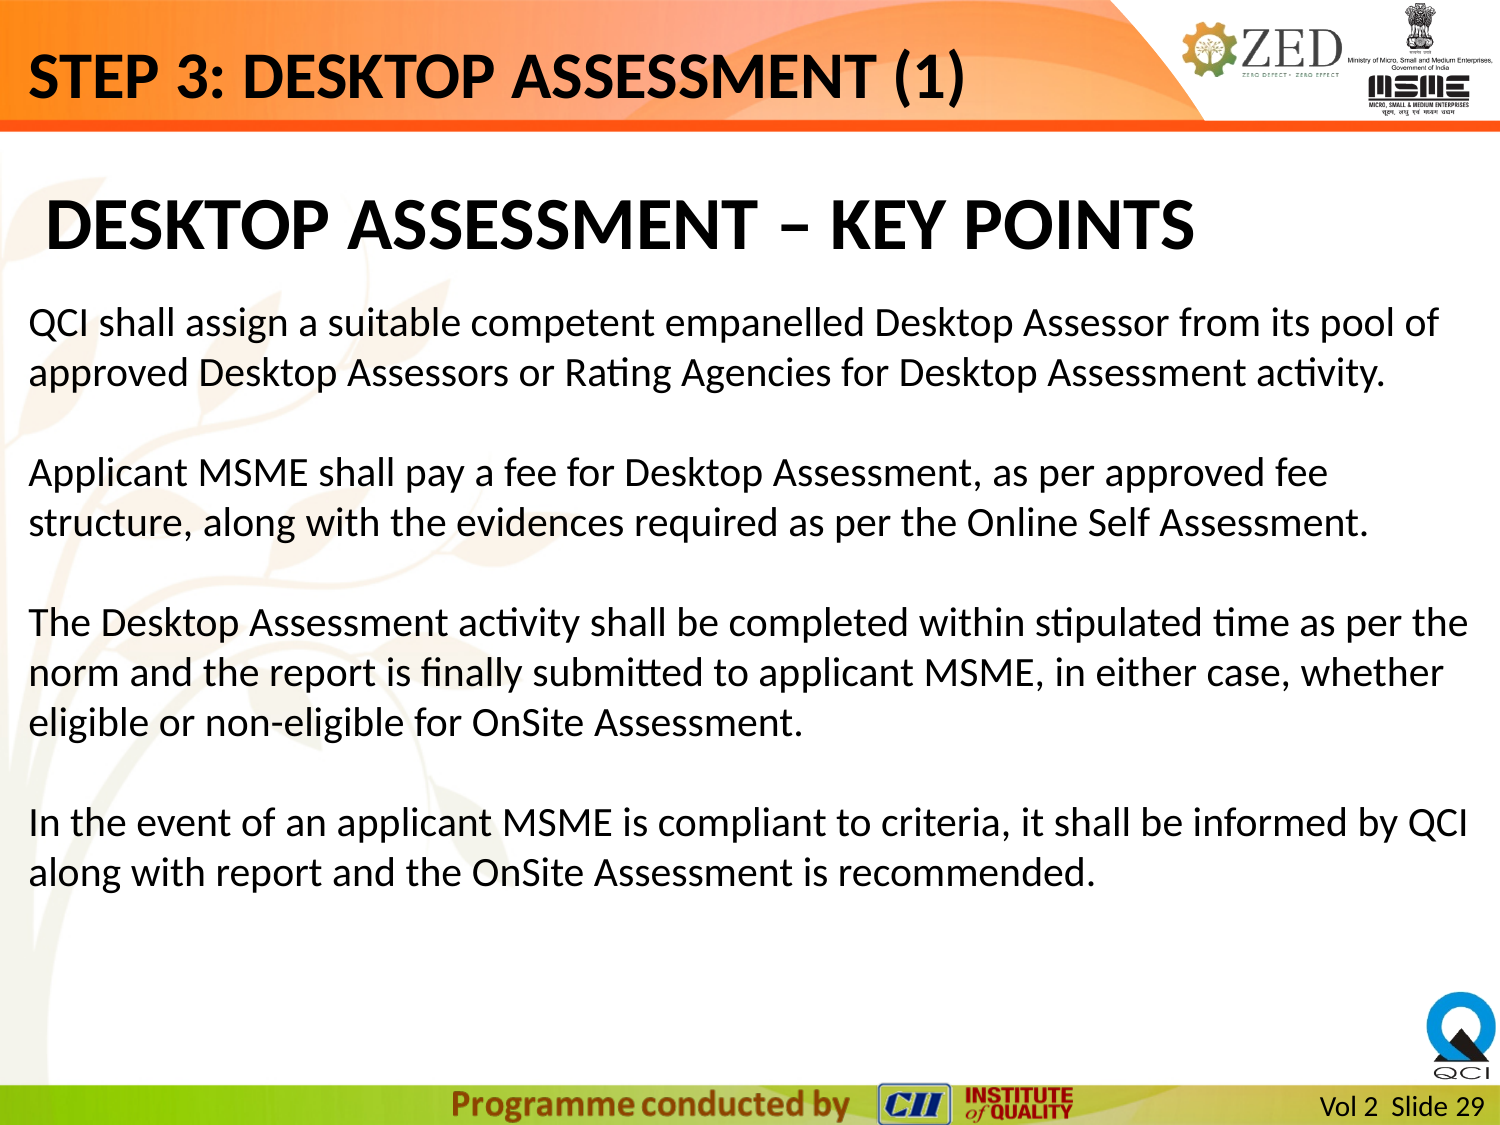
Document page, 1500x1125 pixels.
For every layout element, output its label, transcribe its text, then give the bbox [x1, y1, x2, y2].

picture [1181, 20, 1343, 77]
title STEP 3: DESKTOP ASSESSMENT (1) [28, 31, 1176, 112]
picture [0, 0, 1500, 1125]
picture [1344, 3, 1496, 119]
text_box DESKTOP ASSESSMENT – KEY POINTS QCI shall assign a suitable competent empanelled Desktop Assessor from its pool of approved Desktop Assessors or Rating Agencies for Desktop Assessment activity. Applicant MSME shall pay a fee for Desktop Assessment, as per approved fee structure, along with the evidences required as per the Online Self Assessment. The Desktop Assessment activity shall be completed within stipulated time as per the norm and the report is finally submitted to applicant MSME, in either case, whether eligible or non-eligible for OnSite Assessment. In the event of an applicant MSME is compliant to criteria, it shall be informed by QCI along with report and the OnSite Assessment is recommended. [28, 174, 1475, 895]
